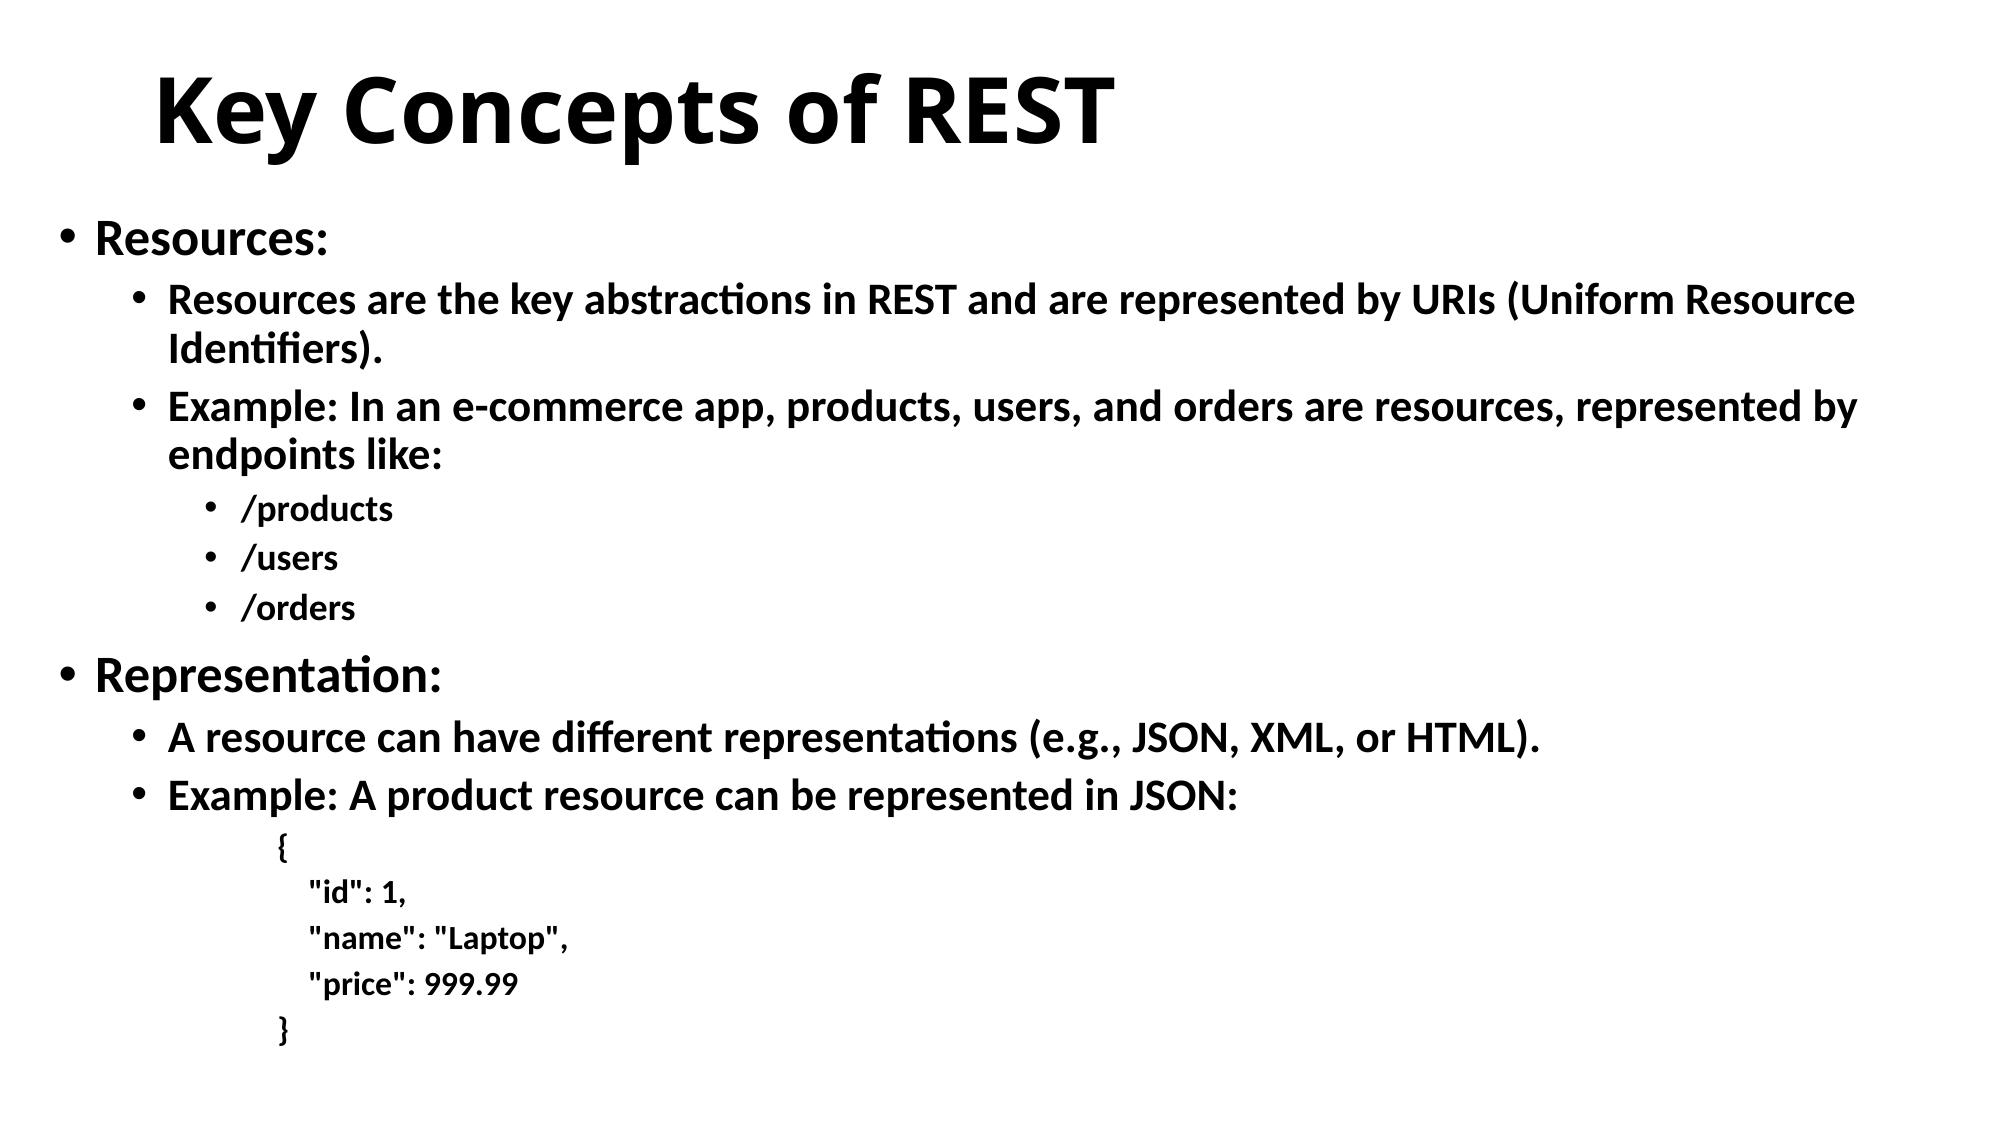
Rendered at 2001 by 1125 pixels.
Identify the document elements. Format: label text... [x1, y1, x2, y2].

title Key Concepts of REST [137, 59, 1863, 202]
list Resources: Resources are the key abstractions in REST and are represented by URIs (Uniform Resource Identifiers). Example: In an e-commerce app, products, users, and orders are resources, represented by endpoints like: /products /users /orders Representation: A resource can have different representations (e.g., JSON, XML, or HTML). Example: A product resource can be represented in JSON: { "id": 1, "name": "Laptop", "price": 999.99 } [43, 202, 1986, 1062]
